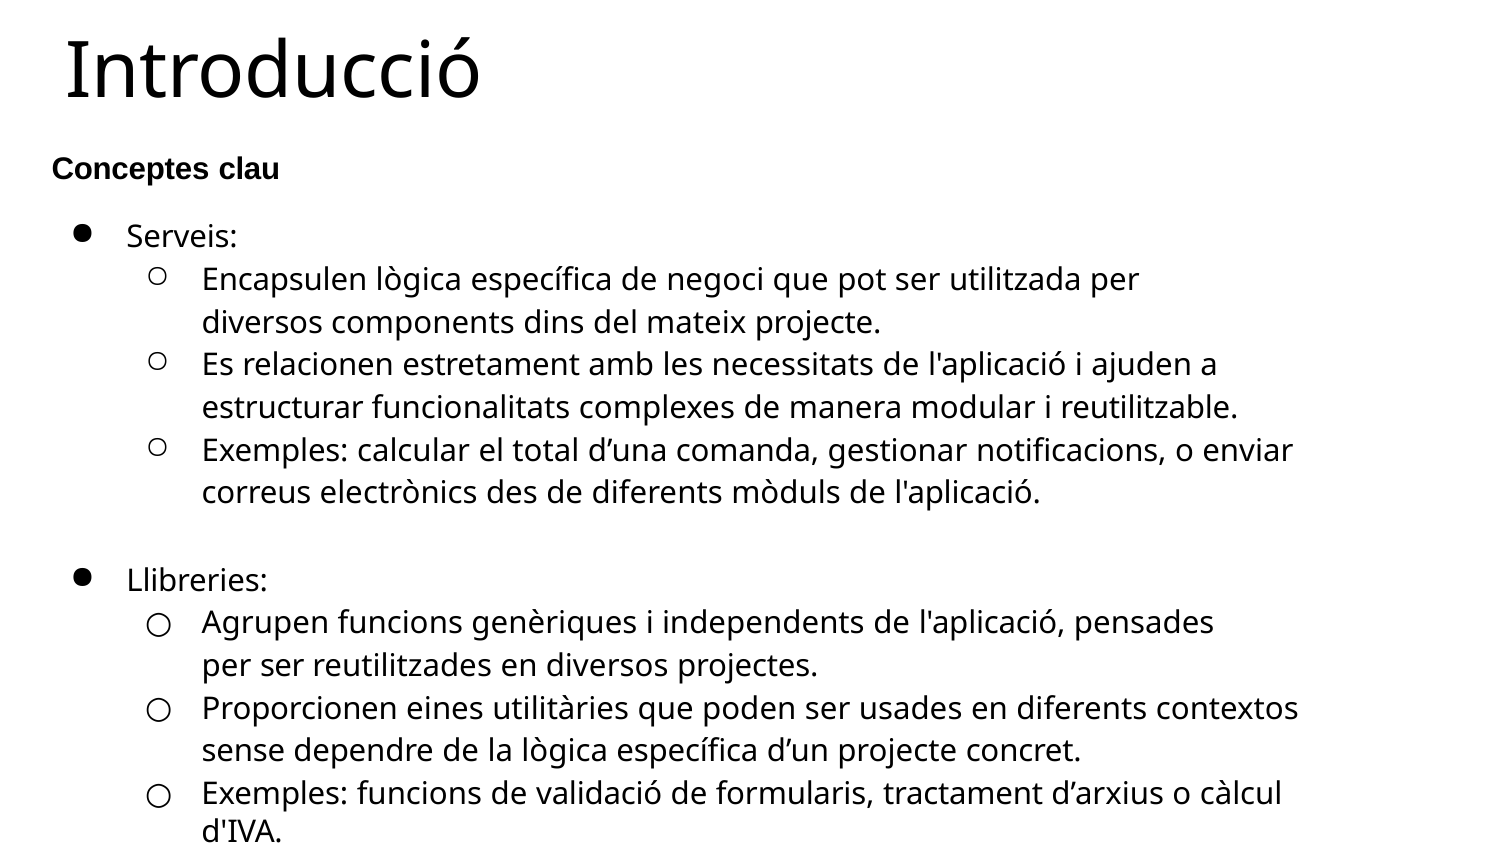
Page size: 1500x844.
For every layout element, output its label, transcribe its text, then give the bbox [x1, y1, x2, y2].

text_box Conceptes clau Serveis: Encapsulen lògica específica de negoci que pot ser utilitzada per diversos components dins del mateix projecte. Es relacionen estretament amb les necessitats de l'aplicació i ajuden a estructurar funcionalitats complexes de manera modular i reutilitzable. Exemples: calcular el total d’una comanda, gestionar notificacions, o enviar correus electrònics des de diferents mòduls de l'aplicació. Llibreries: Agrupen funcions genèriques i independents de l'aplicació, pensades per ser reutilitzades en diversos projectes. Proporcionen eines utilitàries que poden ser usades en diferents contextos sense dependre de la lògica específica d’un projecte concret. Exemples: funcions de validació de formularis, tractament d’arxius o càlcul d'IVA. [49, 146, 1356, 844]
title Introducció [63, 16, 1385, 160]
